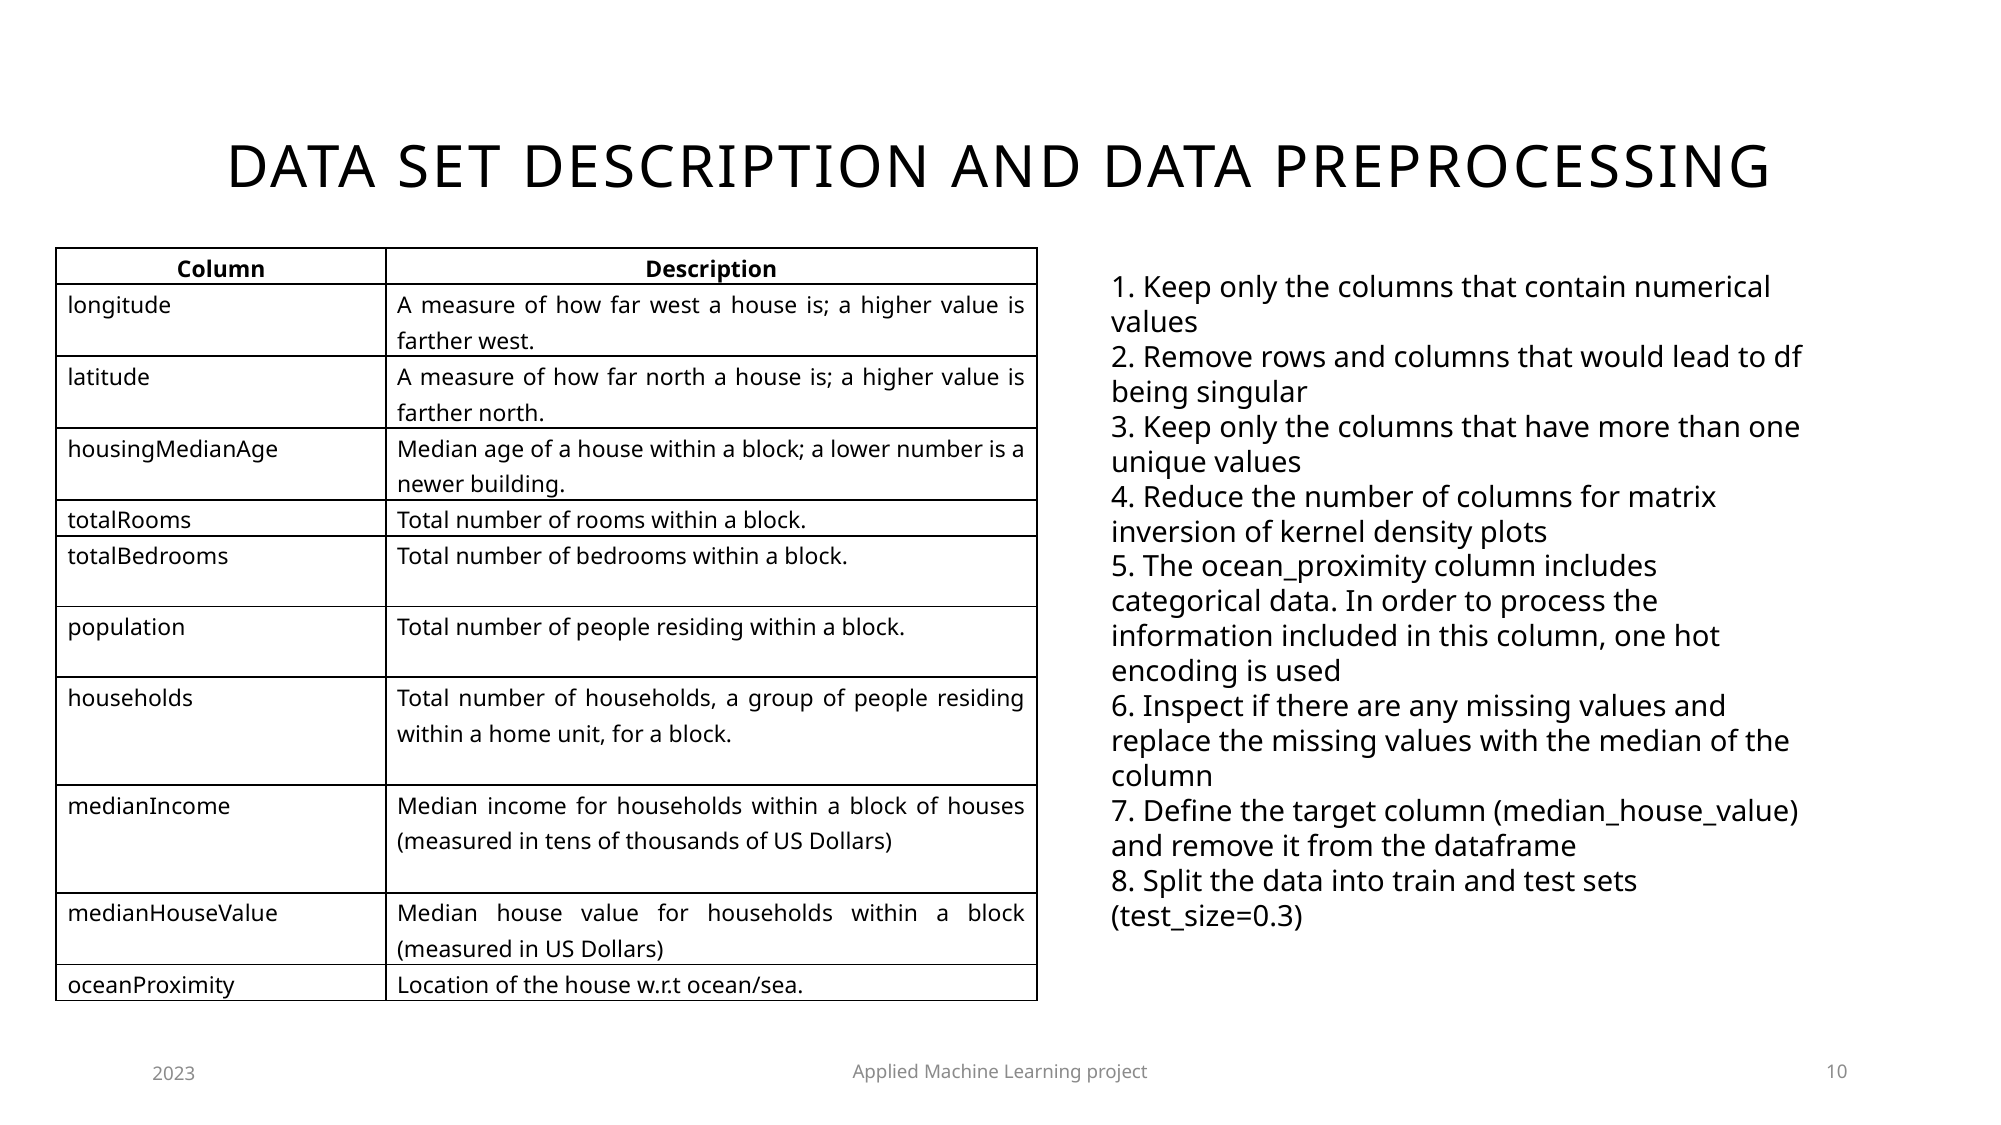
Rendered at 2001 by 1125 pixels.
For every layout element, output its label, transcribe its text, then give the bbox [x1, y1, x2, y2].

table_header Description [387, 249, 1036, 283]
slide_number 2023 [137, 1042, 588, 1103]
table_cell Total number of rooms within a block. [387, 501, 1036, 535]
table_cell Location of the house w.r.t ocean/sea. [387, 965, 1036, 1000]
table_header Column [57, 249, 385, 283]
table_cell Total number of bedrooms within a block. [387, 537, 1036, 606]
table_cell totalBedrooms [57, 537, 385, 606]
slide_number 10 [1412, 1042, 1863, 1103]
table_cell Total number of households, a group of people residing within a home unit, for a block. [387, 678, 1036, 784]
table_cell population [57, 607, 385, 676]
table_cell Median income for households within a block of houses (measured in tens of thousands of US Dollars) [387, 786, 1036, 892]
table_cell housingMedianAge [57, 429, 385, 499]
table_cell latitude [57, 357, 385, 427]
table_cell Total number of people residing within a block. [387, 607, 1036, 676]
footer Applied Machine Learning project [662, 1042, 1338, 1103]
table_cell totalRooms [57, 501, 385, 535]
table_cell medianIncome [57, 786, 385, 892]
table_cell medianHouseValue [57, 894, 385, 964]
table_cell longitude [57, 285, 385, 355]
table_cell A measure of how far north a house is; a higher value is farther north. [387, 357, 1036, 427]
table_cell Median age of a house within a block; a lower number is a newer building. [387, 429, 1036, 499]
table_cell A measure of how far west a house is; a higher value is farther west. [387, 285, 1036, 355]
table_cell Median house value for households within a block (measured in US Dollars) [387, 894, 1036, 964]
title Data set description and data preprocessing [137, 59, 1863, 278]
table_cell households [57, 678, 385, 784]
table_cell oceanProximity [57, 965, 385, 1000]
text_box 1. Keep only the columns that contain numerical values 2. Remove rows and columns that would lead to df being singular 3. Keep only the columns that have more than one unique values 4. Reduce the number of columns for matrix inversion of kernel density plots 5. The ocean_proximity column includes categorical data. In order to process the information included in this column, one hot encoding is used 6. Inspect if there are any missing values and replace the missing values with the median of the column 7. Define the target column (median_house_value) and remove it from the dataframe 8. Split the data into train and test sets (test_size=0.3) [1096, 260, 1828, 985]
